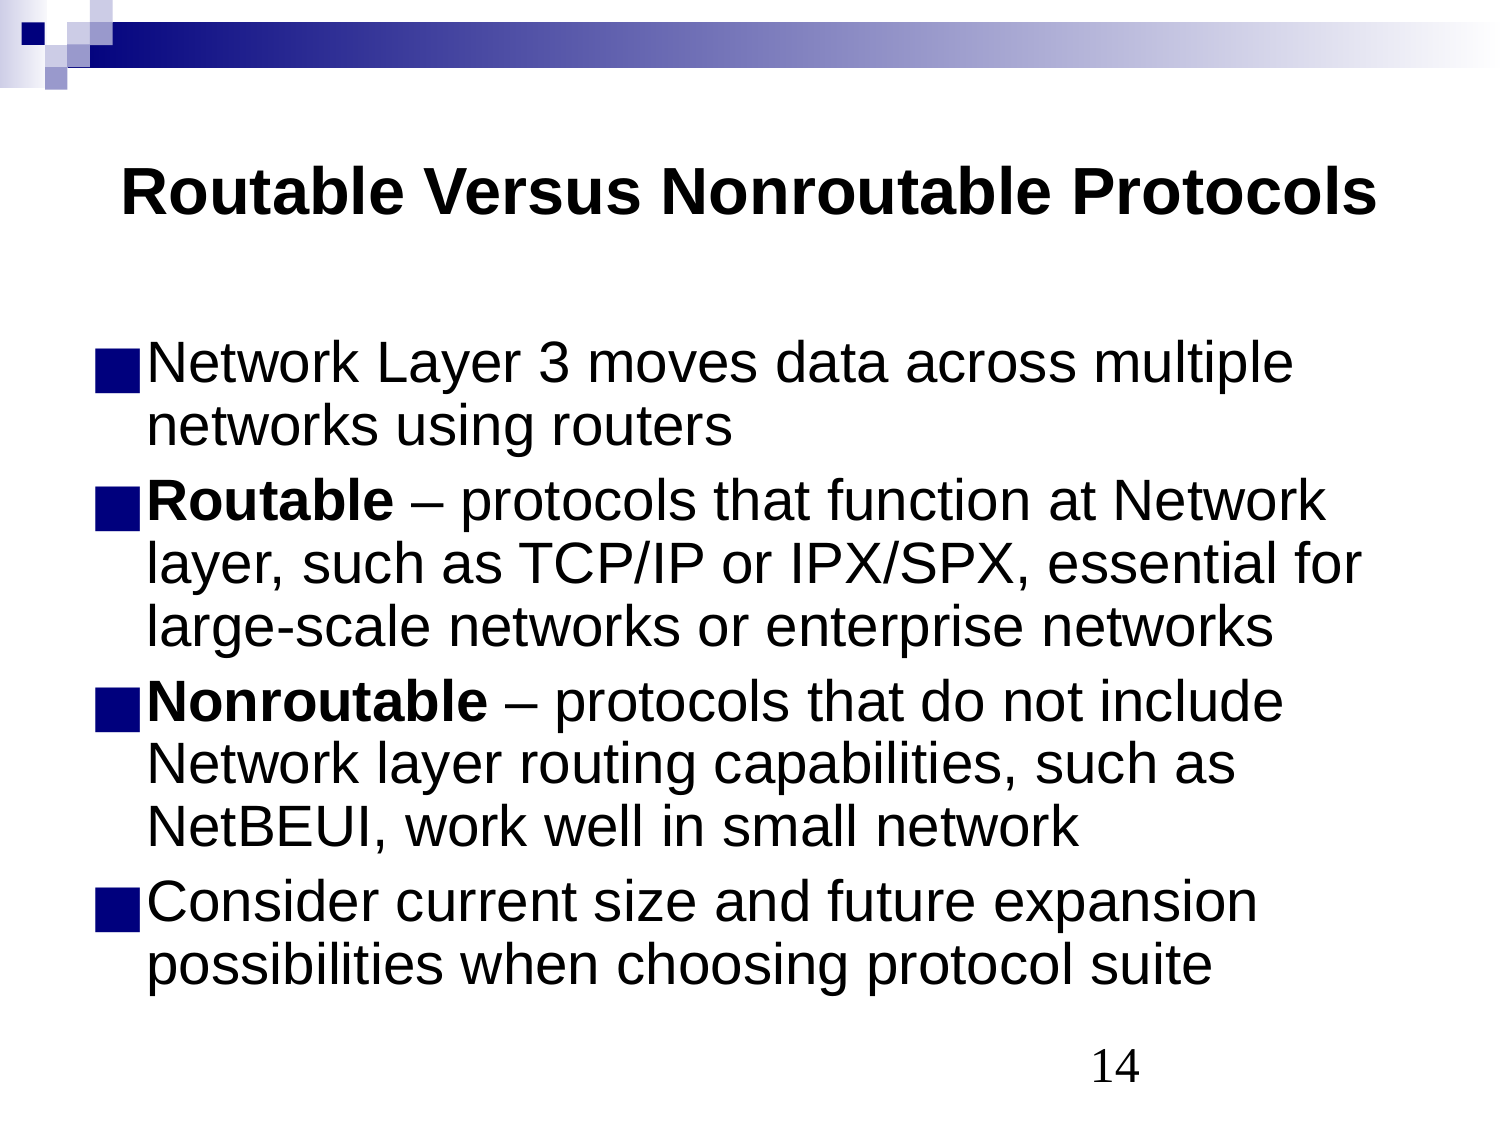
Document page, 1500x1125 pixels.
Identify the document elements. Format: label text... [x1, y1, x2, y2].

slide_number ‹#› [1074, 1025, 1425, 1100]
list Network Layer 3 moves data across multiple networks using routers Routable – protocols that function at Network layer, such as TCP/IP or IPX/SPX, essential for large-scale networks or enterprise networks Nonroutable – protocols that do not include Network layer routing capabilities, such as NetBEUI, work well in small network Consider current size and future expansion possibilities when choosing protocol suite [75, 324, 1425, 963]
title Routable Versus Nonroutable Protocols [75, 75, 1425, 300]
